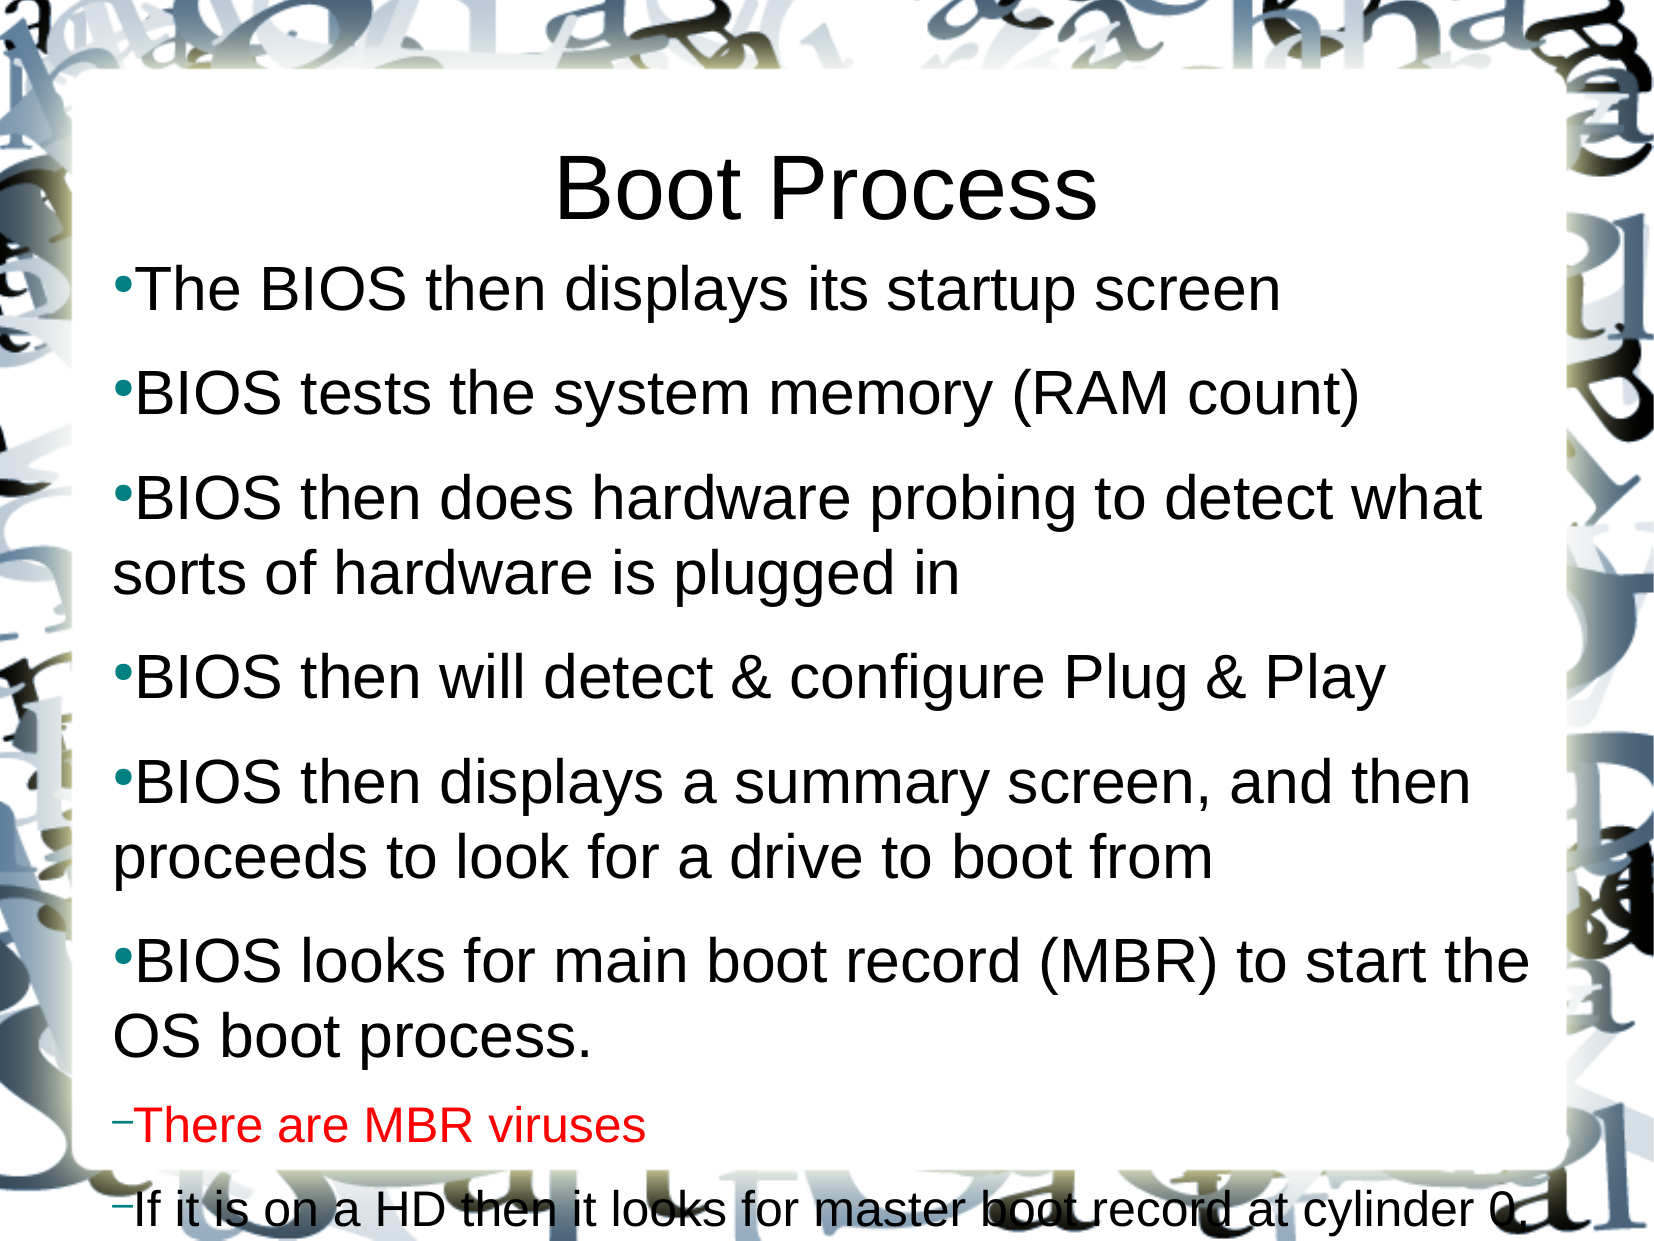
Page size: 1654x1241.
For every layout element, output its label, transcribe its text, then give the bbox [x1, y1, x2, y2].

title Boot Process [82, 78, 1571, 287]
list The BIOS then displays its startup screen BIOS tests the system memory (RAM count) BIOS then does hardware probing to detect what sorts of hardware is plugged in BIOS then will detect & configure Plug & Play BIOS then displays a summary screen, and then proceeds to look for a drive to boot from BIOS looks for main boot record (MBR) to start the OS boot process. There are MBR viruses If it is on a HD then it looks for master boot record at cylinder 0, head 0, sector 1 [112, 248, 1536, 1241]
picture [0, 0, 1654, 1241]
